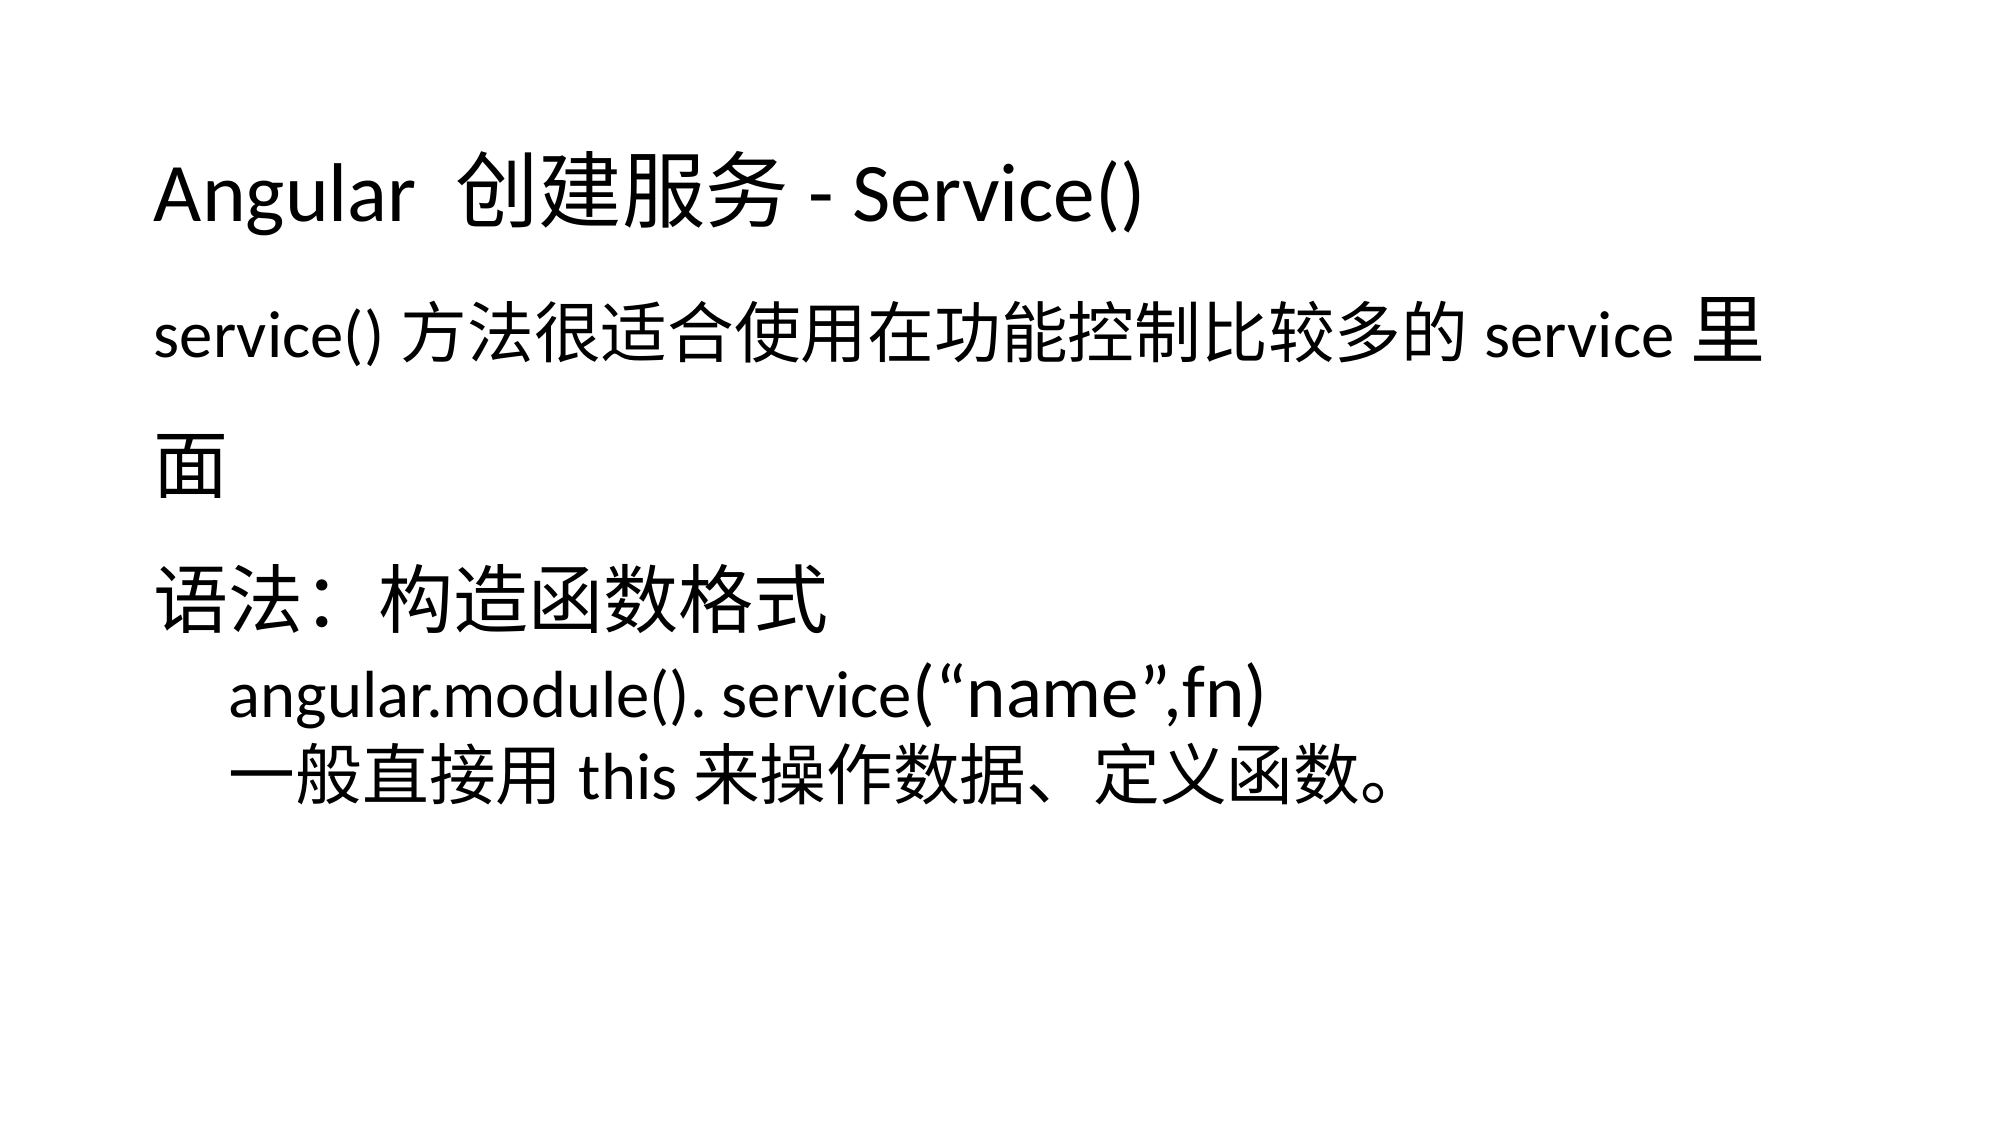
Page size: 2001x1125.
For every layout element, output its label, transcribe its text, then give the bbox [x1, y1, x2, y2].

text_box Angular 创建服务- Service() service()方法很适合使用在功能控制比较多的service里面 语法：构造函数格式 angular.module(). service(“name”,fn) 一般直接用this来操作数据、定义函数。 [139, 80, 1817, 891]
